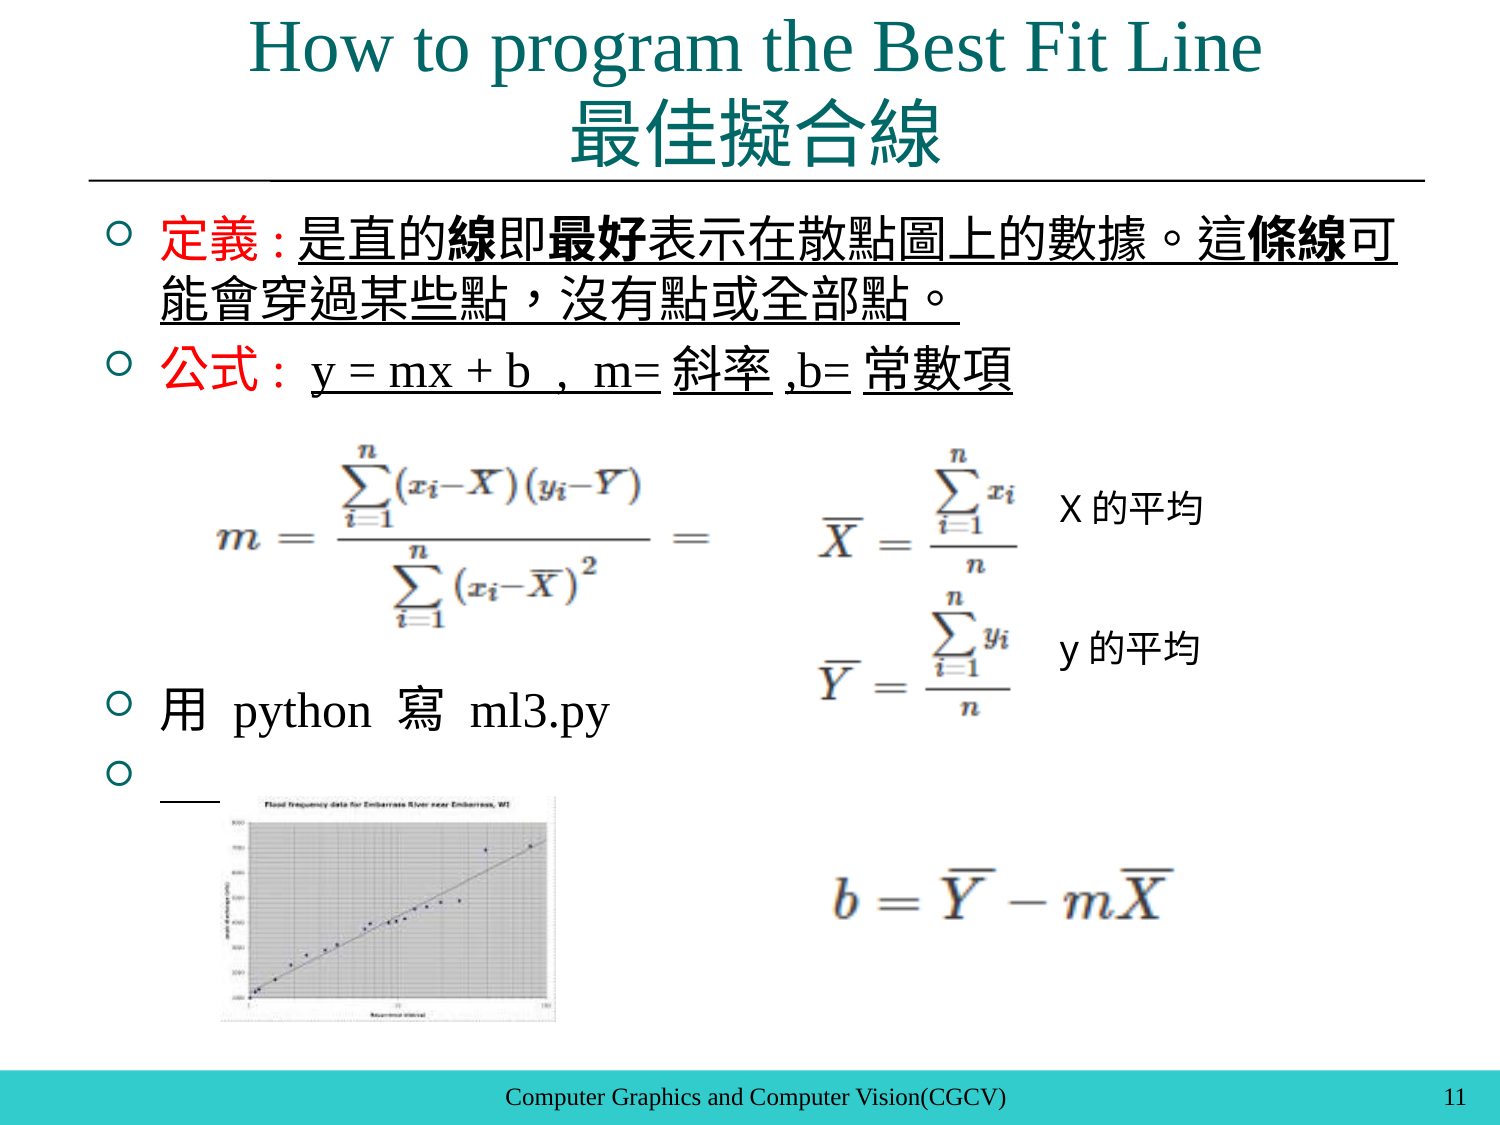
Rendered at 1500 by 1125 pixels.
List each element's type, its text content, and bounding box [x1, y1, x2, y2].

text_box y的平均 [1081, 617, 1365, 678]
footer Computer Graphics and Computer Vision(CGCV) [266, 1042, 1247, 1118]
title How to program the Best Fit Line 最佳擬合線 [88, 0, 1425, 173]
text_box X的平均 [1081, 477, 1365, 538]
slide_number 11 [1316, 1042, 1483, 1118]
picture [779, 412, 1076, 744]
picture [182, 408, 727, 646]
picture [220, 796, 556, 1022]
list 定義:是直的線即最好表示在散點圖上的數據。這條線可能會穿過某些點，沒有點或全部點。 公式: y = mx + b , m=斜率,b=常數項 用 python 寫 ml3.py [88, 200, 1425, 1024]
picture [806, 828, 1234, 942]
